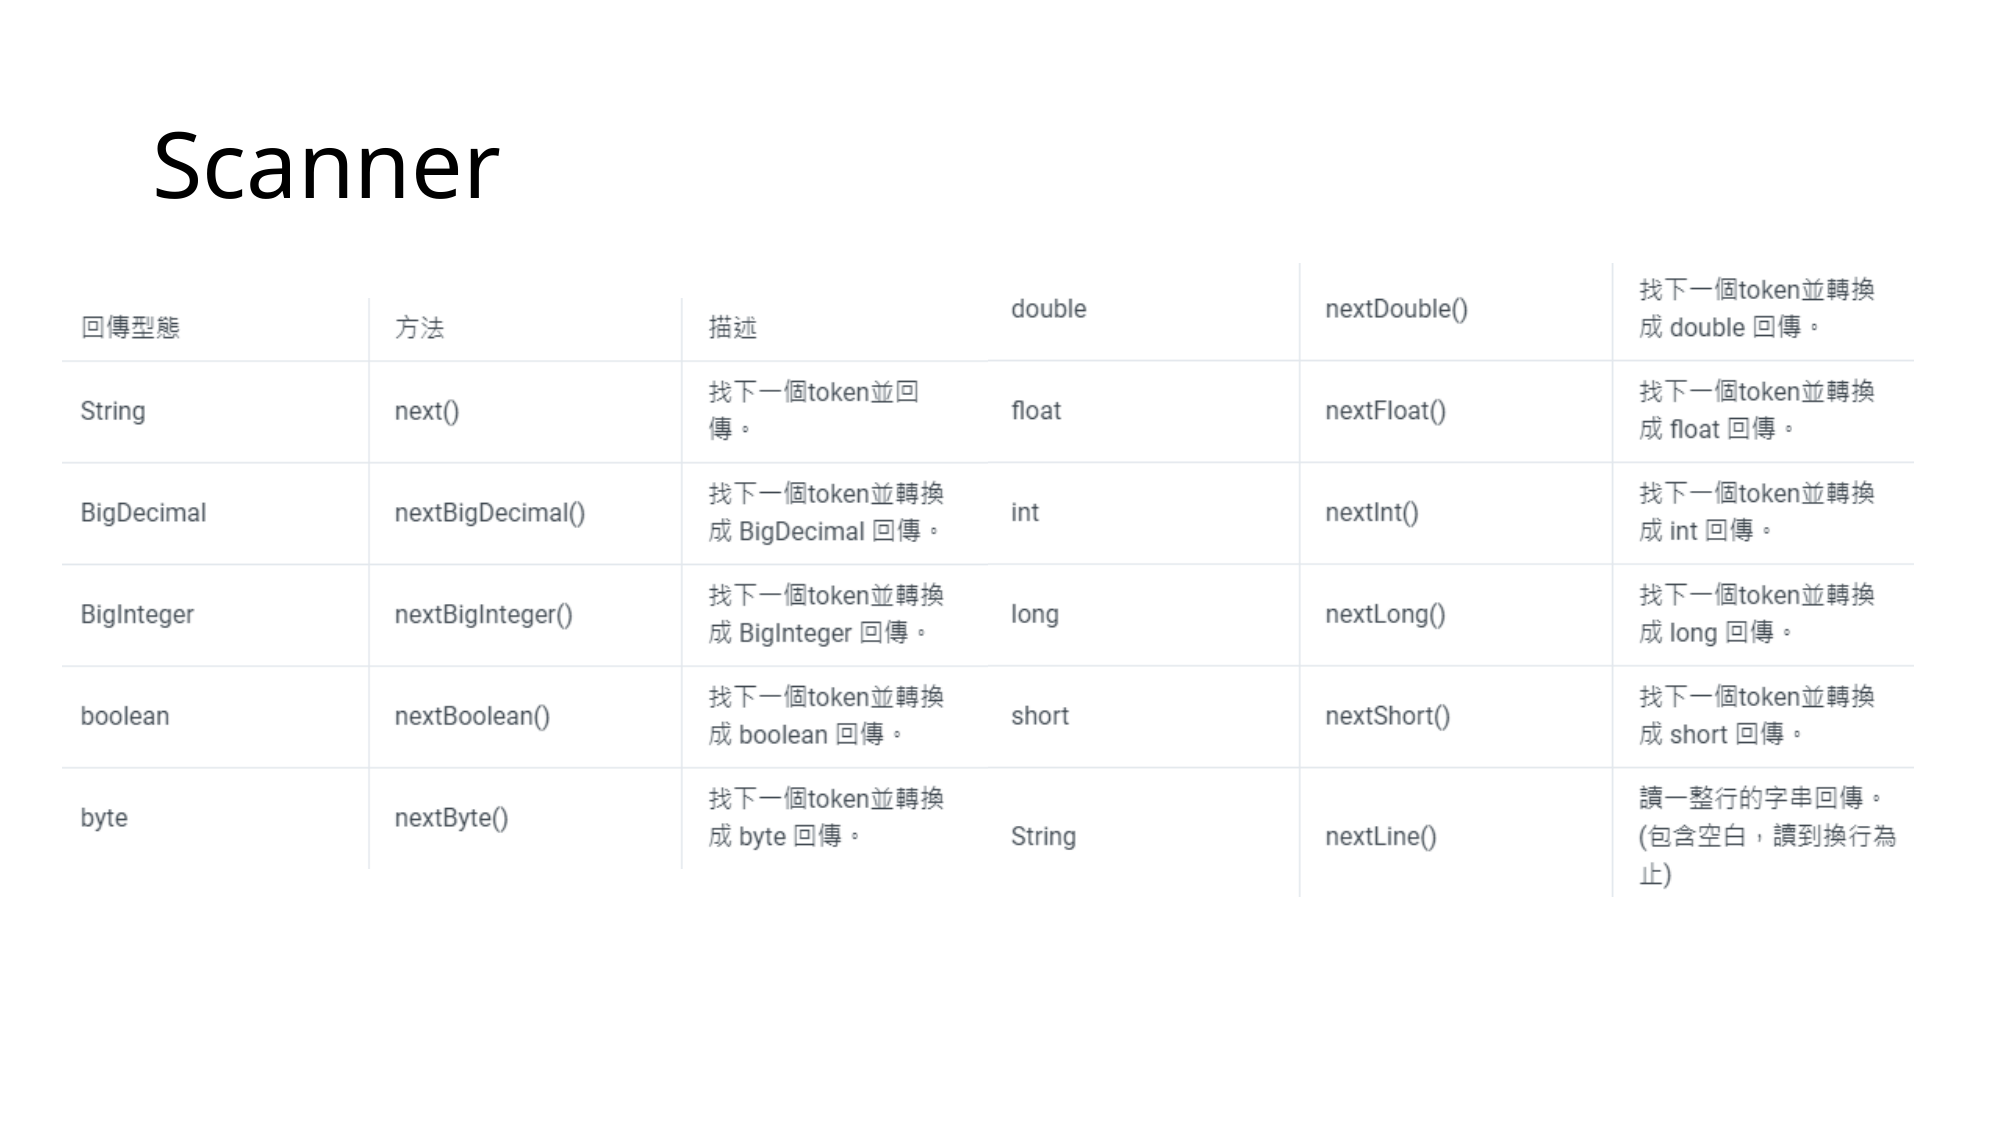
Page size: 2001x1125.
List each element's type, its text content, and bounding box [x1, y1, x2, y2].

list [62, 298, 988, 869]
title Scanner [137, 59, 1863, 278]
picture [988, 263, 1914, 897]
